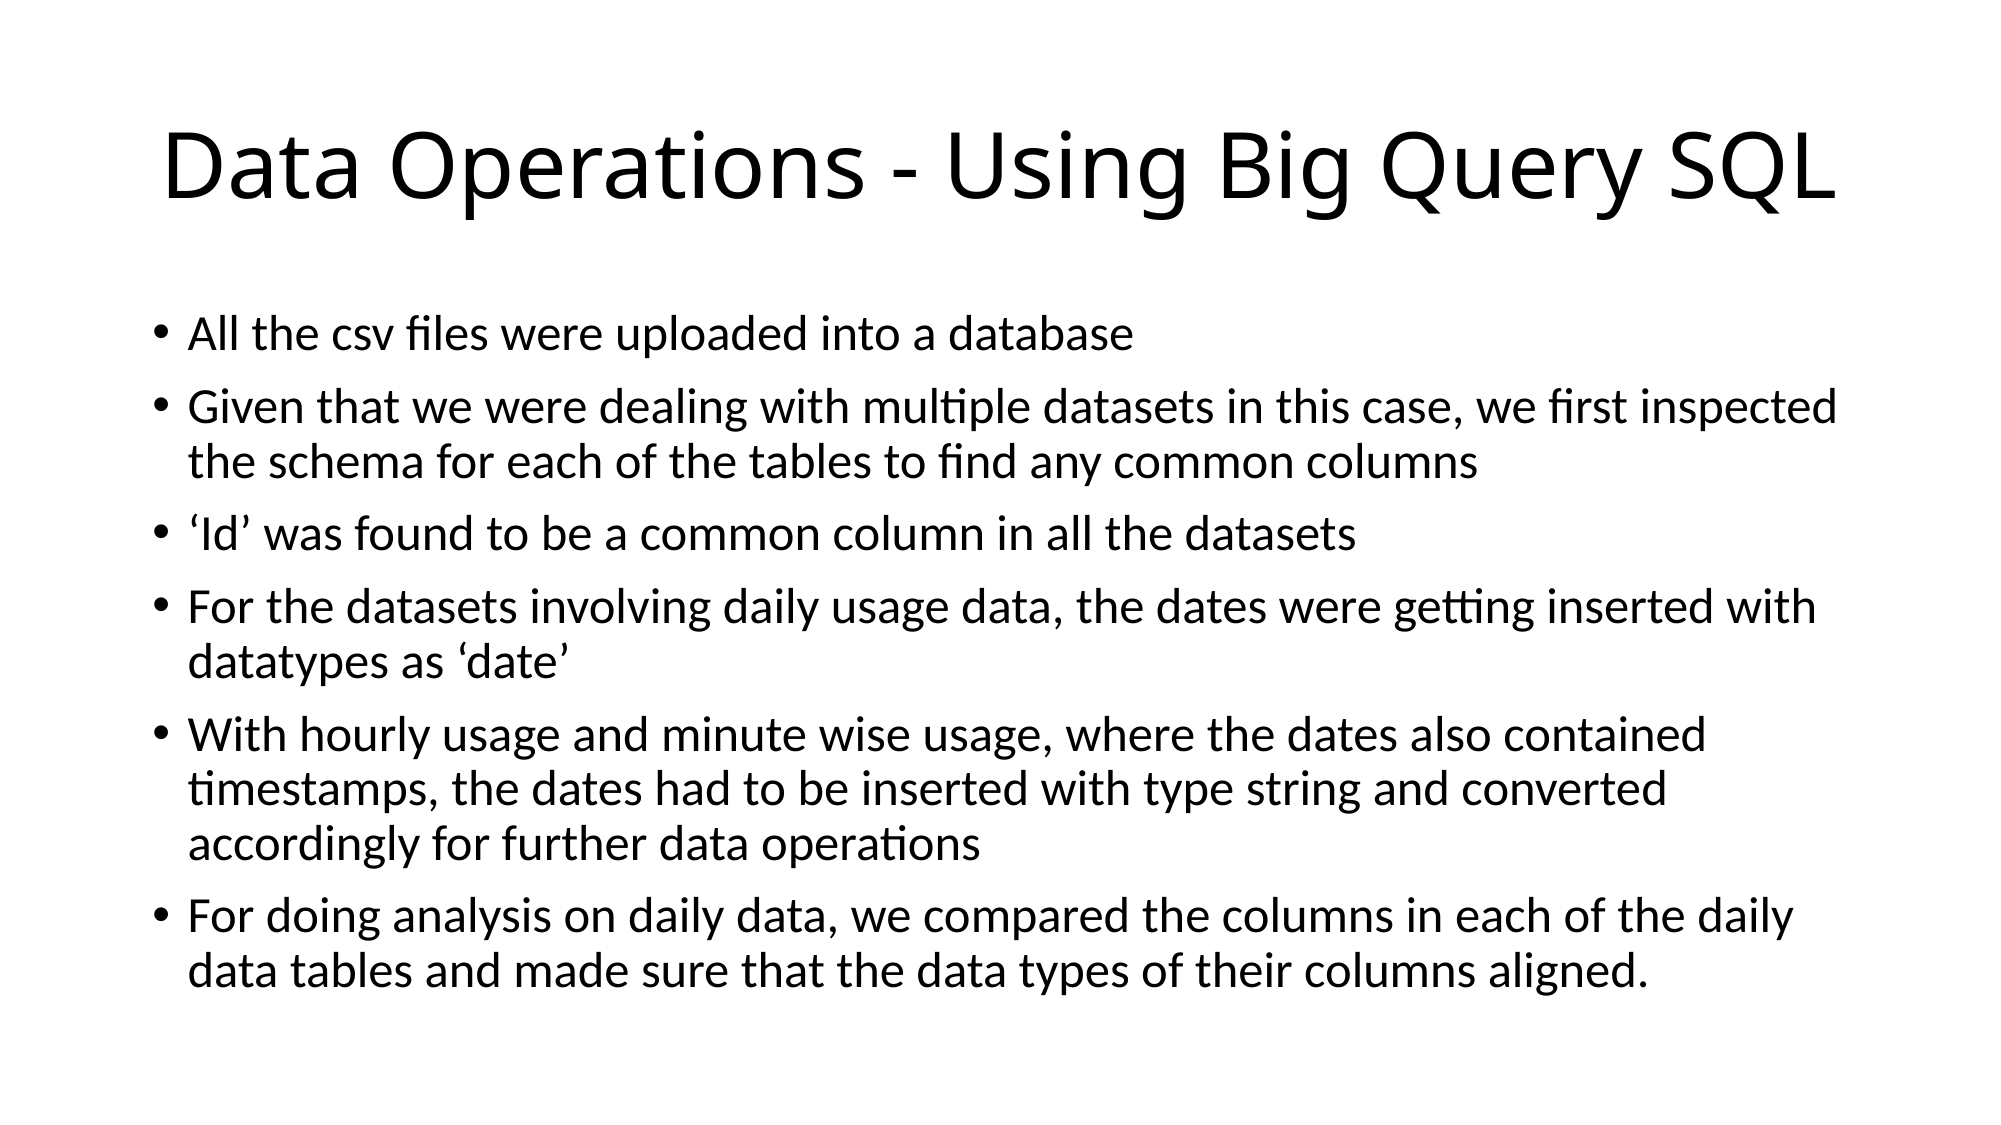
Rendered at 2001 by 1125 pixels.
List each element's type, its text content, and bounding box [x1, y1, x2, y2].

list All the csv files were uploaded into a database Given that we were dealing with multiple datasets in this case, we first inspected the schema for each of the tables to find any common columns ‘Id’ was found to be a common column in all the datasets For the datasets involving daily usage data, the dates were getting inserted with datatypes as ‘date’ With hourly usage and minute wise usage, where the dates also contained timestamps, the dates had to be inserted with type string and converted accordingly for further data operations For doing analysis on daily data, we compared the columns in each of the daily data tables and made sure that the data types of their columns aligned. [137, 299, 1863, 1014]
title Data Operations - Using Big Query SQL [137, 59, 1863, 278]
